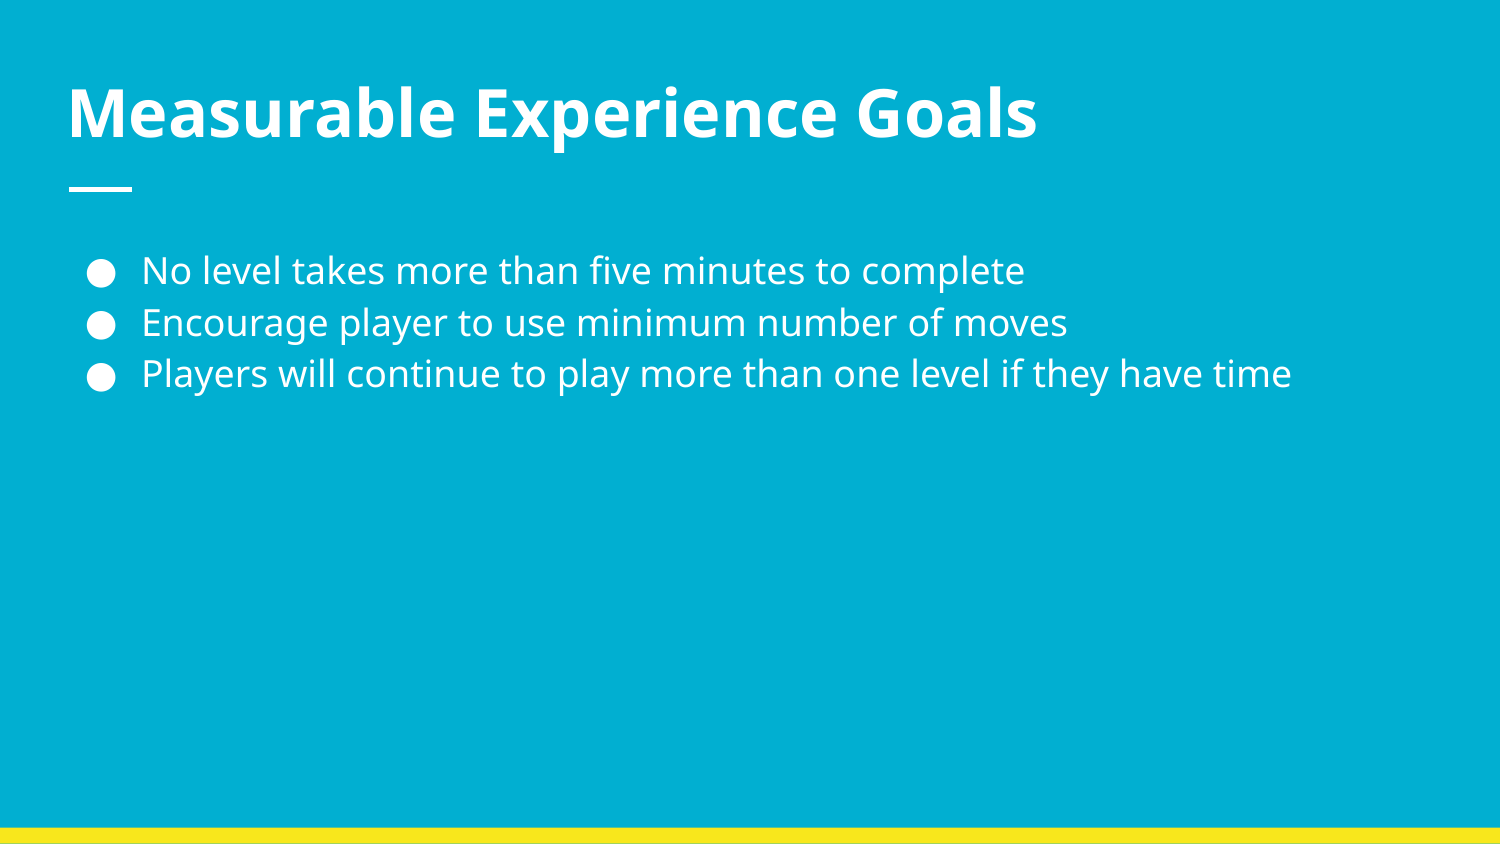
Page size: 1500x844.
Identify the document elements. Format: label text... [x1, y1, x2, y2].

list No level takes more than five minutes to complete Encourage player to use minimum number of moves Players will continue to play more than one level if they have time [51, 225, 1449, 743]
title Measurable Experience Goals [51, 55, 1400, 182]
